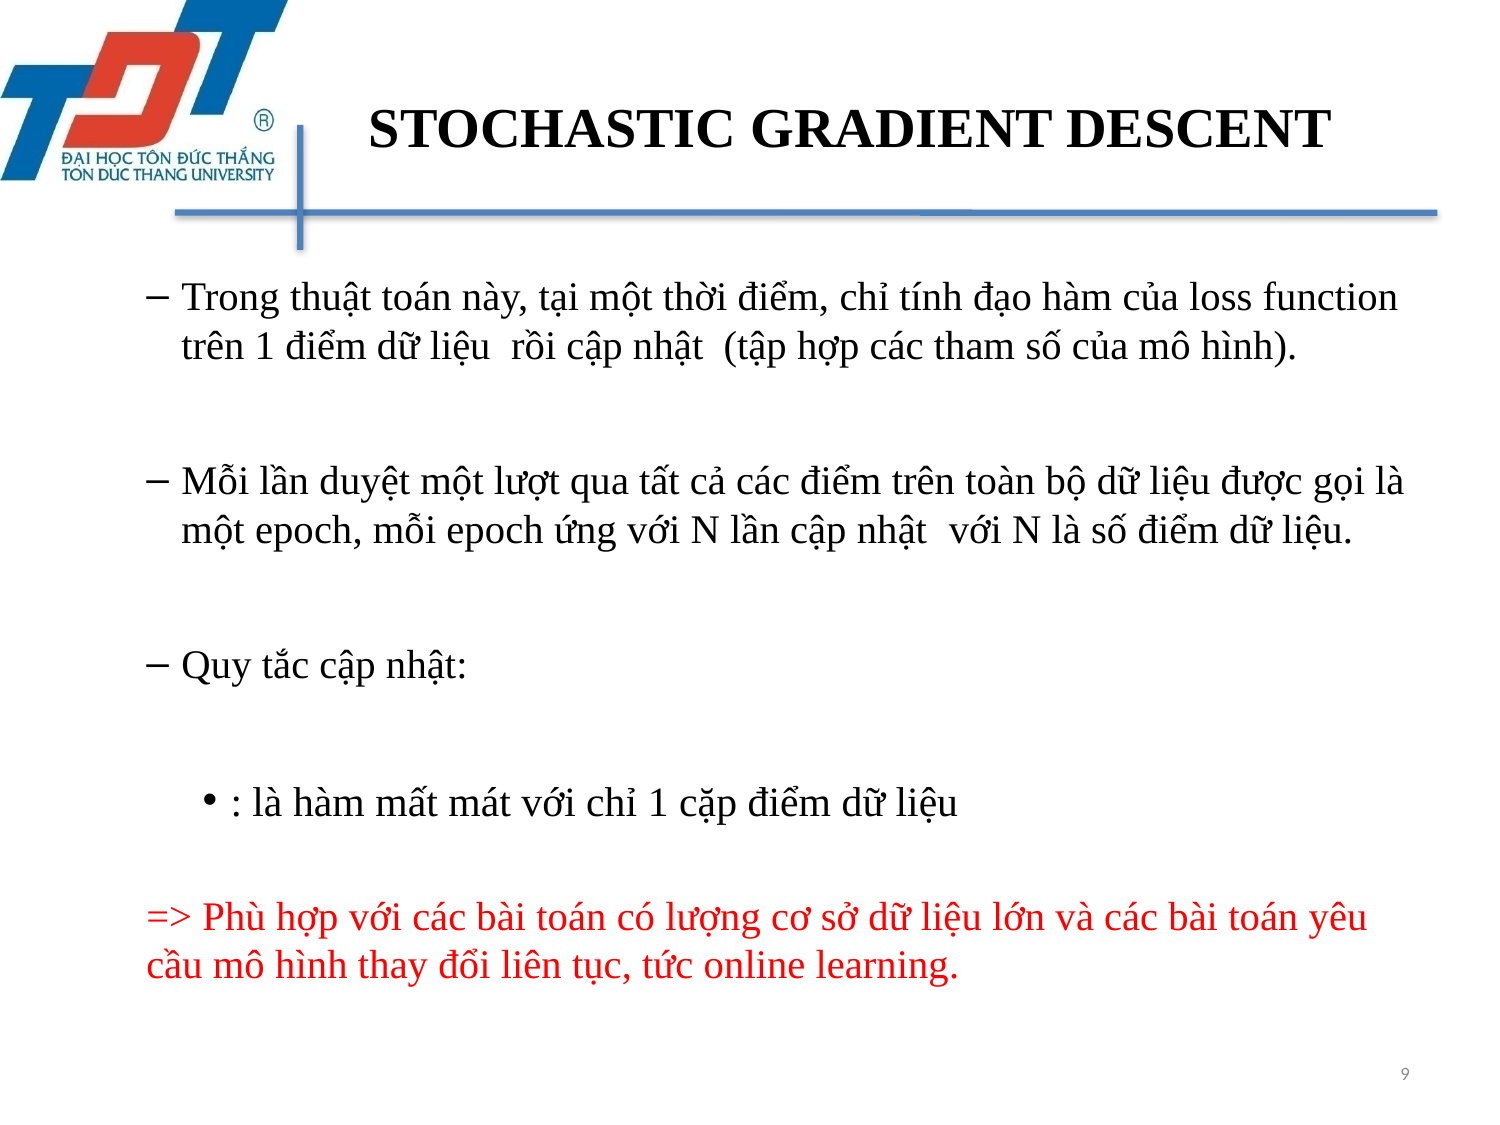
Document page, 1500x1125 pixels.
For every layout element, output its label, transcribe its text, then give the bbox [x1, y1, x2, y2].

picture [0, 0, 288, 181]
title STOCHASTIC GRADIENT DESCENT [174, 31, 1500, 219]
slide_number 9 [1074, 1042, 1425, 1103]
